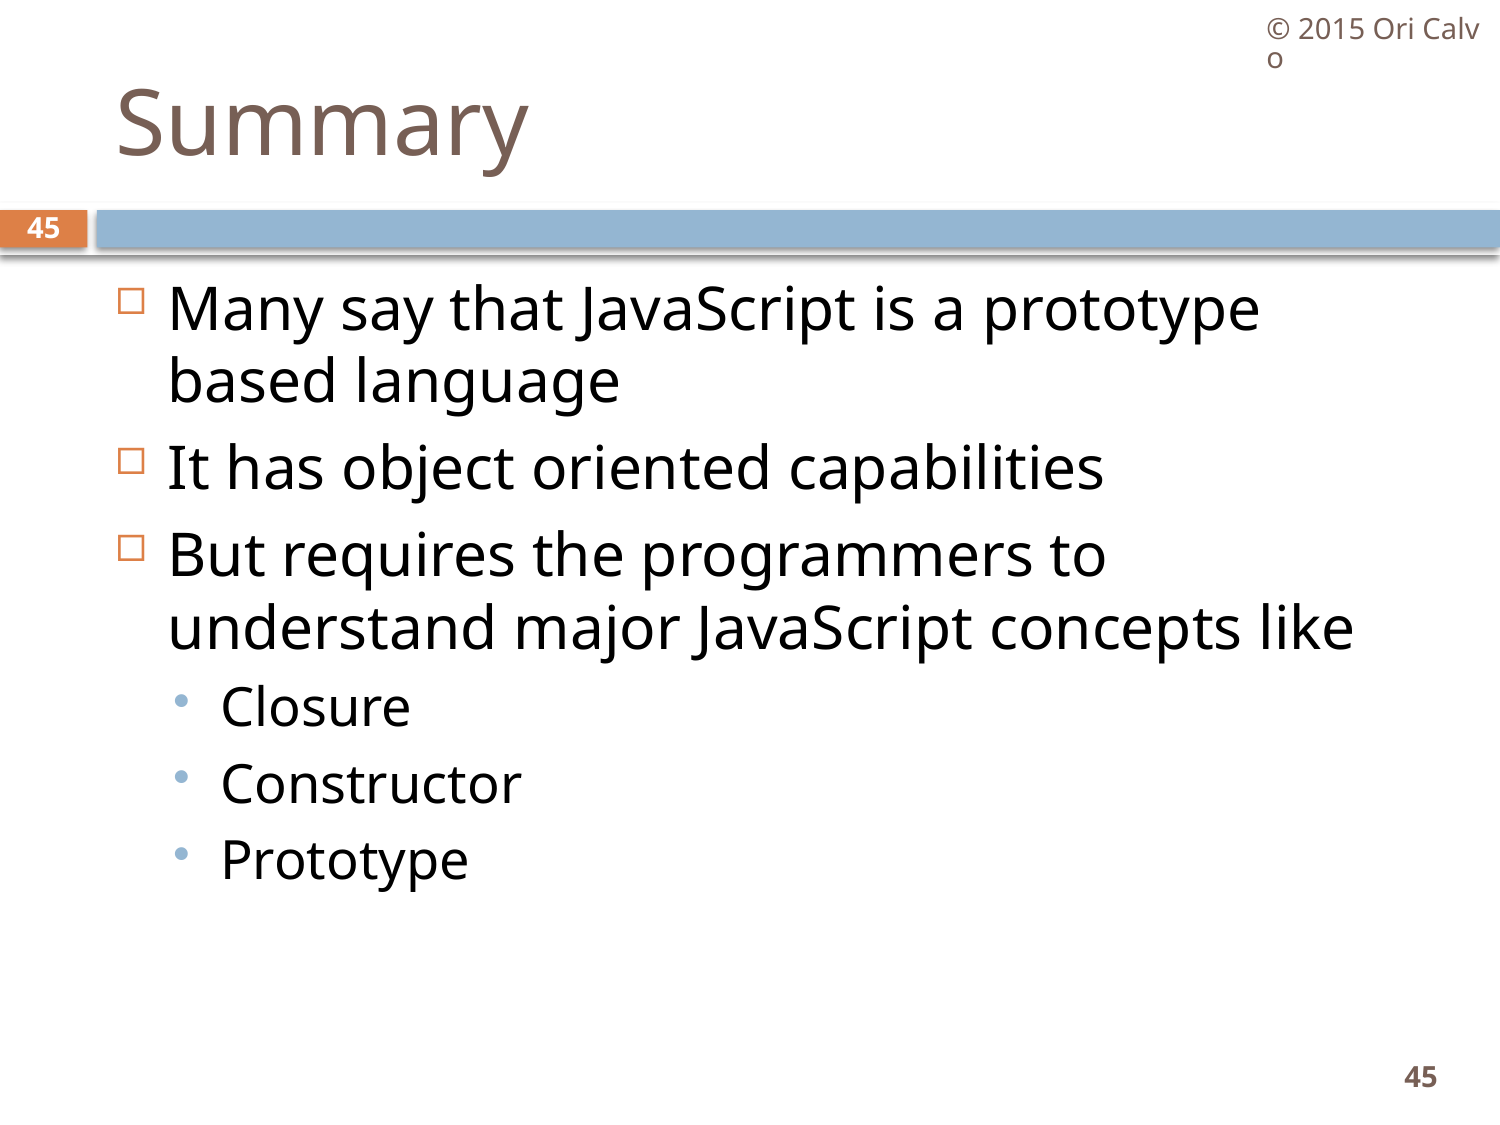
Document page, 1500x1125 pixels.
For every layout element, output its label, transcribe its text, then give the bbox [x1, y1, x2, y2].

slide_number 45 [0, 208, 88, 249]
list Many say that JavaScript is a prototype based language It has object oriented capabilities But requires the programmers to understand major JavaScript concepts like Closure Constructor Prototype [100, 262, 1438, 1000]
title Summary [100, 37, 1438, 200]
footer © 2015 Ori Calvo [1251, 0, 1500, 60]
